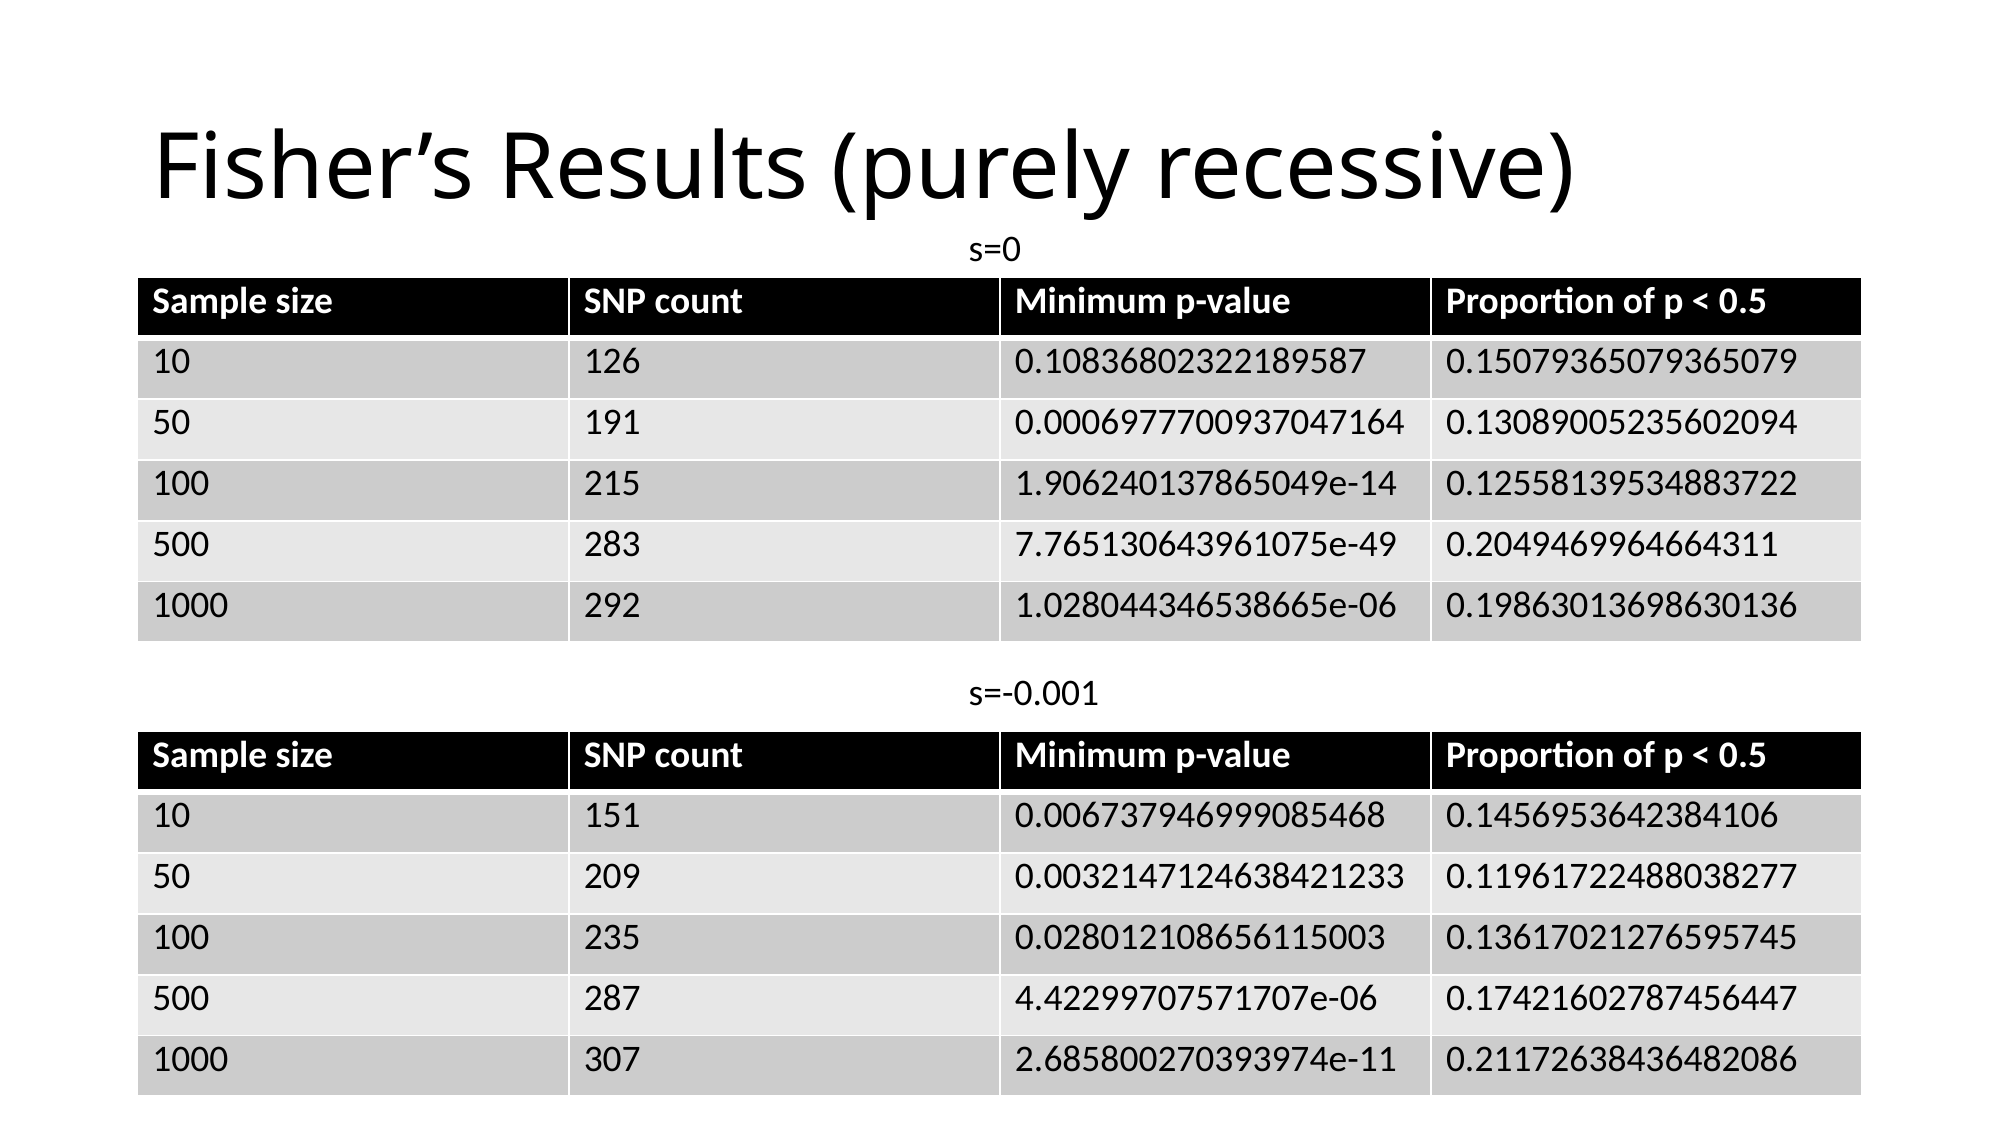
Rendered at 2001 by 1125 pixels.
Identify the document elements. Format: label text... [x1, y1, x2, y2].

table_header Sample size [138, 278, 568, 335]
table_cell 500 [138, 976, 568, 1035]
title Fisher’s Results (purely recessive) [137, 59, 1863, 276]
table_cell 209 [570, 854, 999, 913]
table_cell 100 [138, 461, 568, 520]
table_cell 1.028044346538665e-06 [1001, 582, 1430, 641]
table_header SNP count [570, 732, 999, 789]
table_cell 100 [138, 915, 568, 974]
table_cell 215 [570, 461, 999, 520]
table_cell 0.2049469964664311 [1432, 522, 1861, 581]
table_cell 10 [138, 341, 568, 398]
table_cell 292 [570, 582, 999, 641]
table_cell 1000 [138, 582, 568, 641]
table_cell 0.13617021276595745 [1432, 915, 1861, 974]
table_cell 0.0032147124638421233 [1001, 854, 1430, 913]
table_cell 126 [570, 341, 999, 398]
table_cell 0.028012108656115003 [1001, 915, 1430, 974]
table_cell 0.15079365079365079 [1432, 341, 1861, 398]
table_cell 2.685800270393974e-11 [1001, 1036, 1430, 1095]
text_box s=0 [953, 216, 1104, 277]
table_cell 0.1456953642384106 [1432, 795, 1861, 852]
table_cell 235 [570, 915, 999, 974]
table_cell 191 [570, 400, 999, 459]
table_cell 0.13089005235602094 [1432, 400, 1861, 459]
table_cell 0.17421602787456447 [1432, 976, 1861, 1035]
table_cell 0.006737946999085468 [1001, 795, 1430, 852]
table_header SNP count [570, 278, 999, 335]
table_header Minimum p-value [1001, 278, 1430, 335]
table_header Minimum p-value [1001, 732, 1430, 789]
table_cell 283 [570, 522, 999, 581]
table_cell 0.10836802322189587 [1001, 341, 1430, 398]
table_cell 0.12558139534883722 [1432, 461, 1861, 520]
table_cell 50 [138, 854, 568, 913]
table_cell 0.11961722488038277 [1432, 854, 1861, 913]
table_header Proportion of p < 0.5 [1432, 278, 1861, 335]
text_box s=-0.001 [953, 660, 1142, 721]
table_header Sample size [138, 732, 568, 789]
table_cell 0.19863013698630136 [1432, 582, 1861, 641]
table_cell 1000 [138, 1036, 568, 1095]
table_cell 1.906240137865049e-14 [1001, 461, 1430, 520]
table_cell 7.765130643961075e-49 [1001, 522, 1430, 581]
table_cell 287 [570, 976, 999, 1035]
table_cell 4.42299707571707e-06 [1001, 976, 1430, 1035]
table_cell 307 [570, 1036, 999, 1095]
table_cell 10 [138, 795, 568, 852]
table_cell 500 [138, 522, 568, 581]
table_cell 151 [570, 795, 999, 852]
table_cell 0.0006977700937047164 [1001, 400, 1430, 459]
table_cell 0.21172638436482086 [1432, 1036, 1861, 1095]
table_header Proportion of p < 0.5 [1432, 732, 1861, 789]
table_cell 50 [138, 400, 568, 459]
